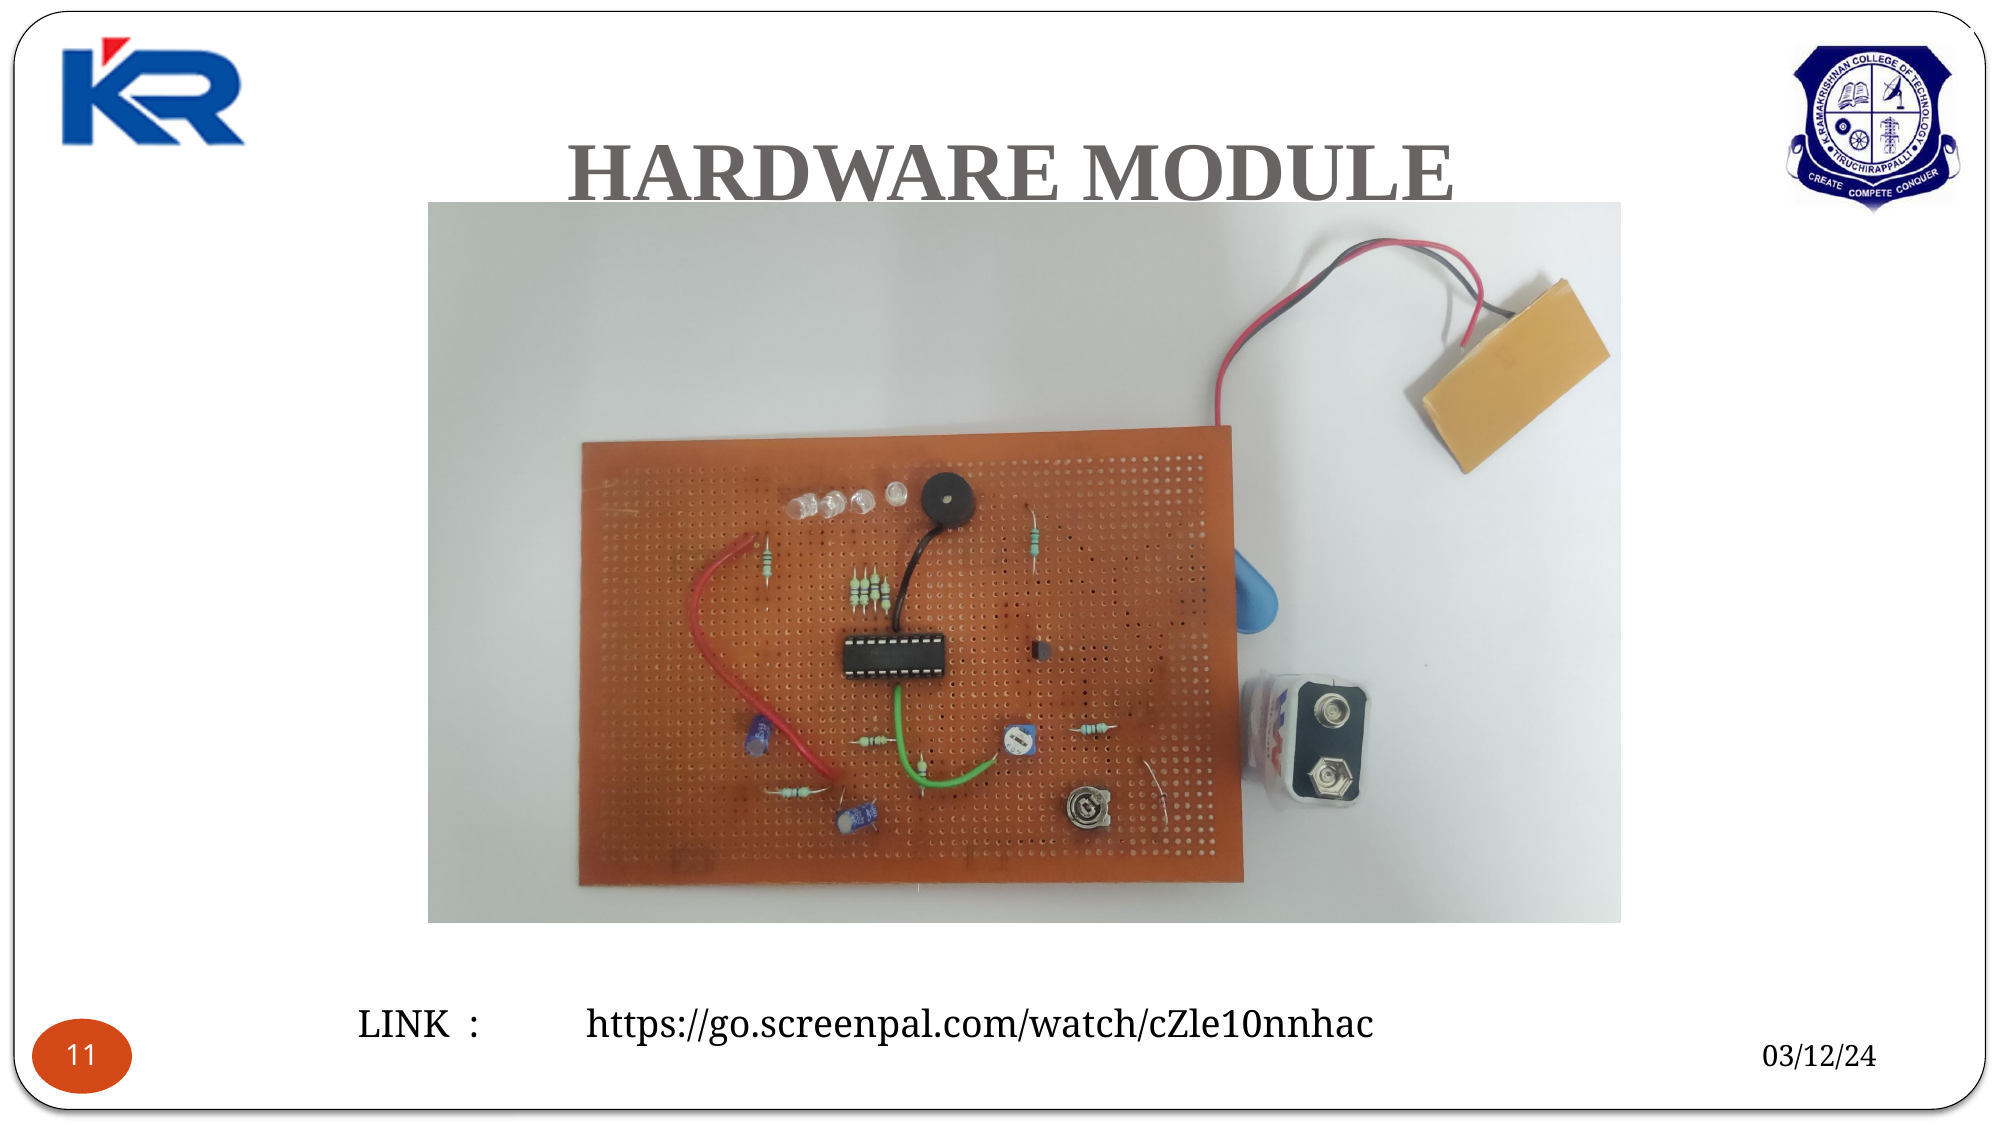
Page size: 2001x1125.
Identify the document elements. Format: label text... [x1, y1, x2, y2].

picture [428, 202, 1622, 923]
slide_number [1350, 1015, 1892, 1094]
picture [53, 28, 256, 154]
text_box LINK : https://go.screenpal.com/watch/cZle10nnhac [342, 992, 1577, 1052]
picture [1776, 28, 1974, 226]
slide_number 11 [32, 1018, 132, 1094]
title HARDWARE MODULE [200, 45, 1774, 233]
